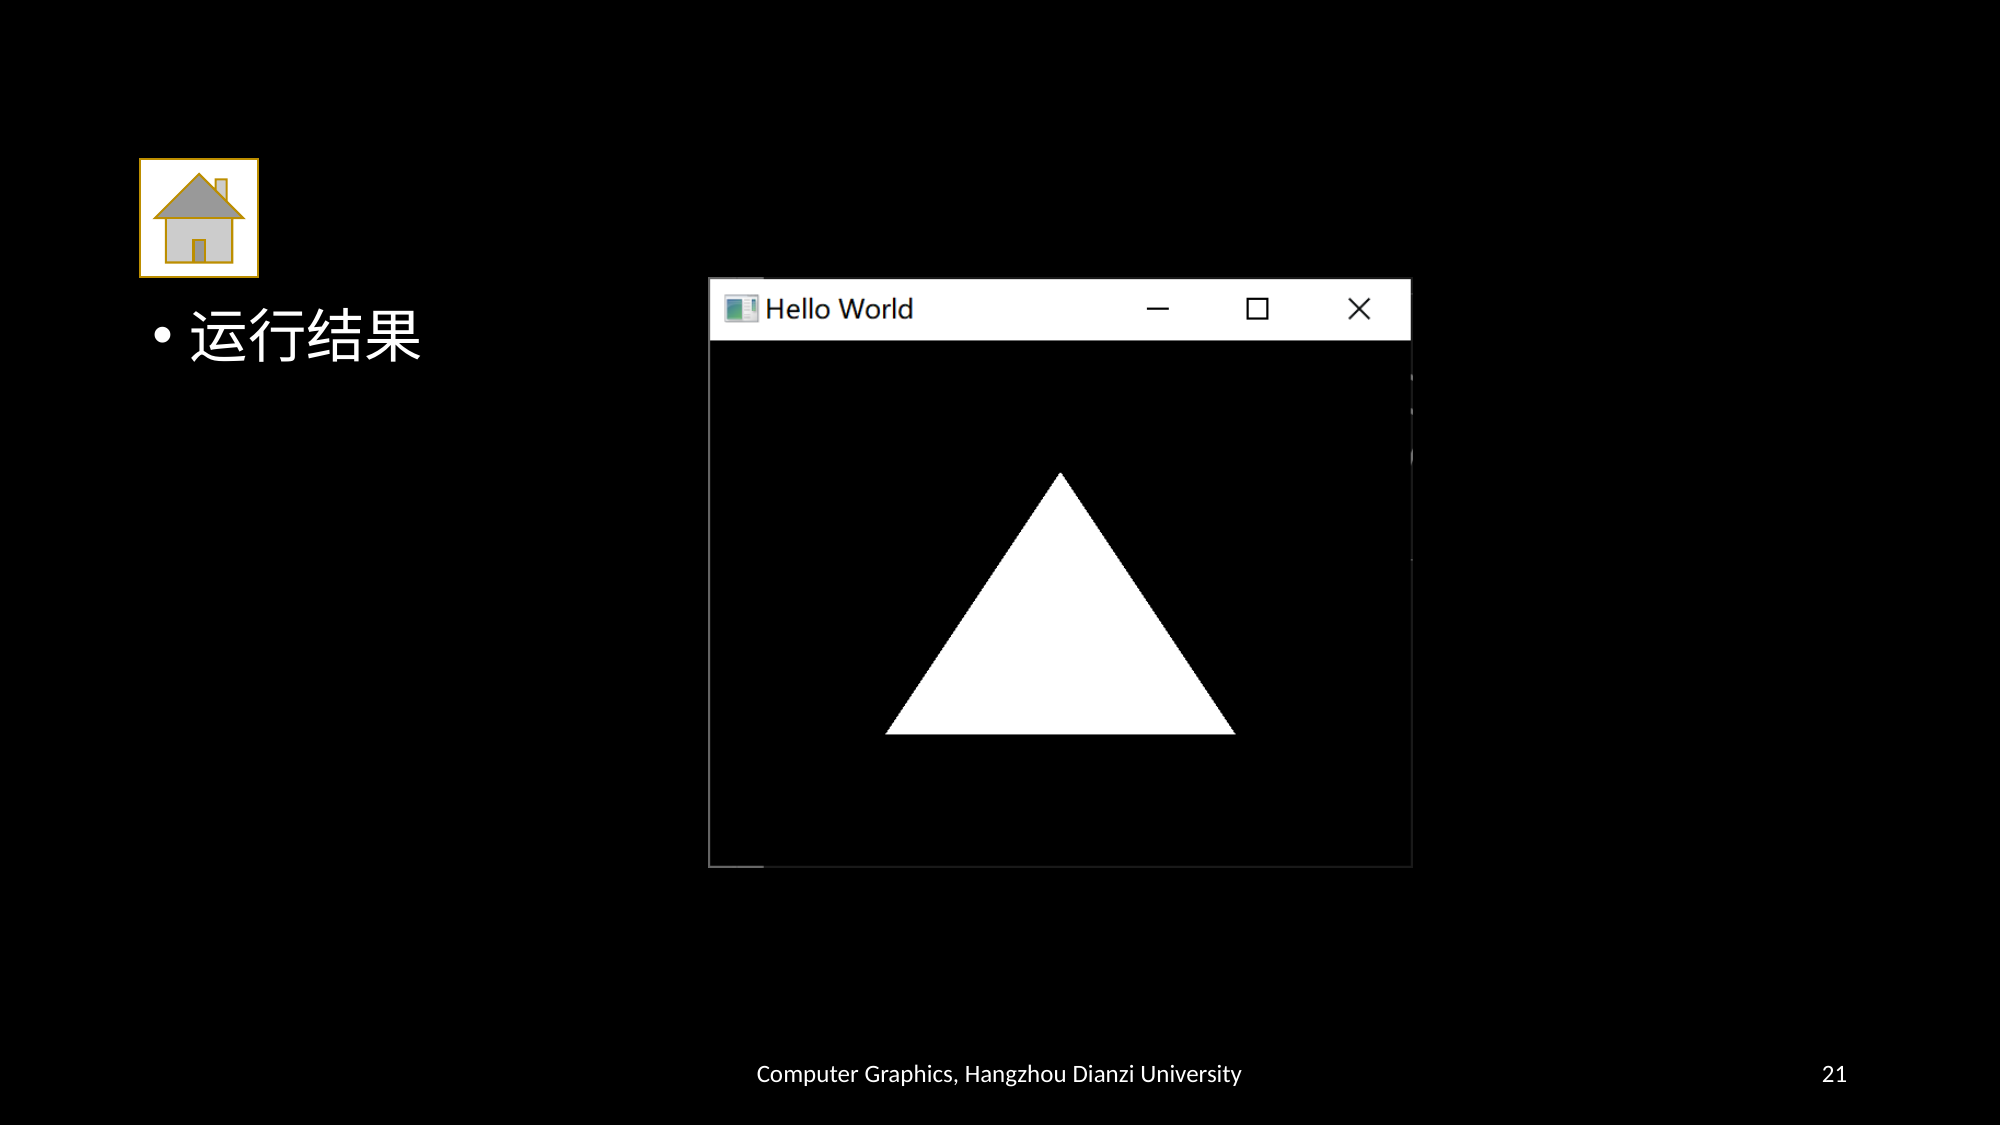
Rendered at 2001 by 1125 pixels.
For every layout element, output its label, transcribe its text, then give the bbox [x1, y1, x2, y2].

footer Computer Graphics, Hangzhou Dianzi University [662, 1042, 1338, 1103]
list 运行结果 [137, 299, 1863, 1014]
slide_number 21 [1412, 1042, 1863, 1103]
text_box [139, 158, 259, 278]
picture [708, 277, 1413, 868]
